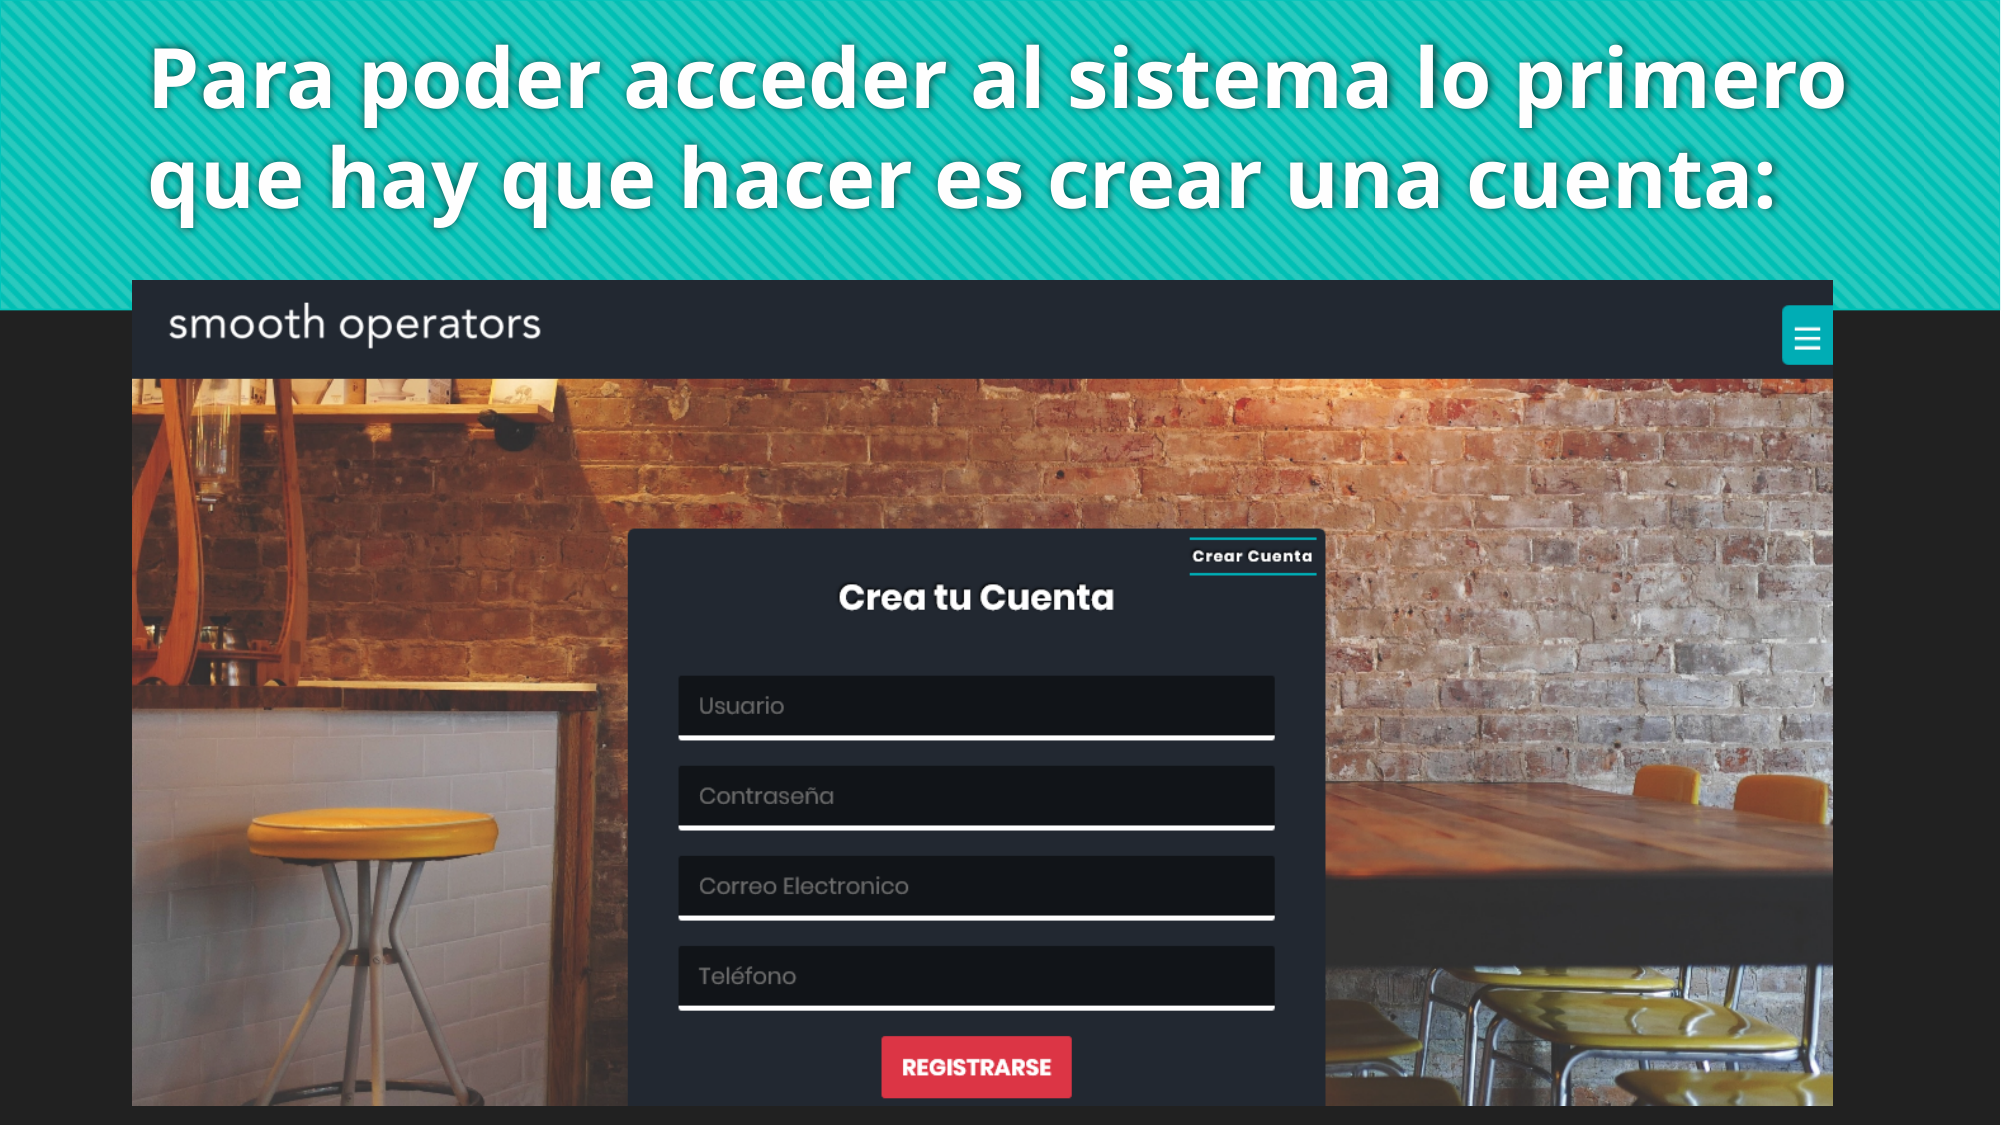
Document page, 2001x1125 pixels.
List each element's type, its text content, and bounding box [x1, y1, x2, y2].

title Para poder acceder al sistema lo primero que hay que hacer es crear una cuenta: [132, 73, 1868, 233]
picture [132, 279, 1833, 1106]
